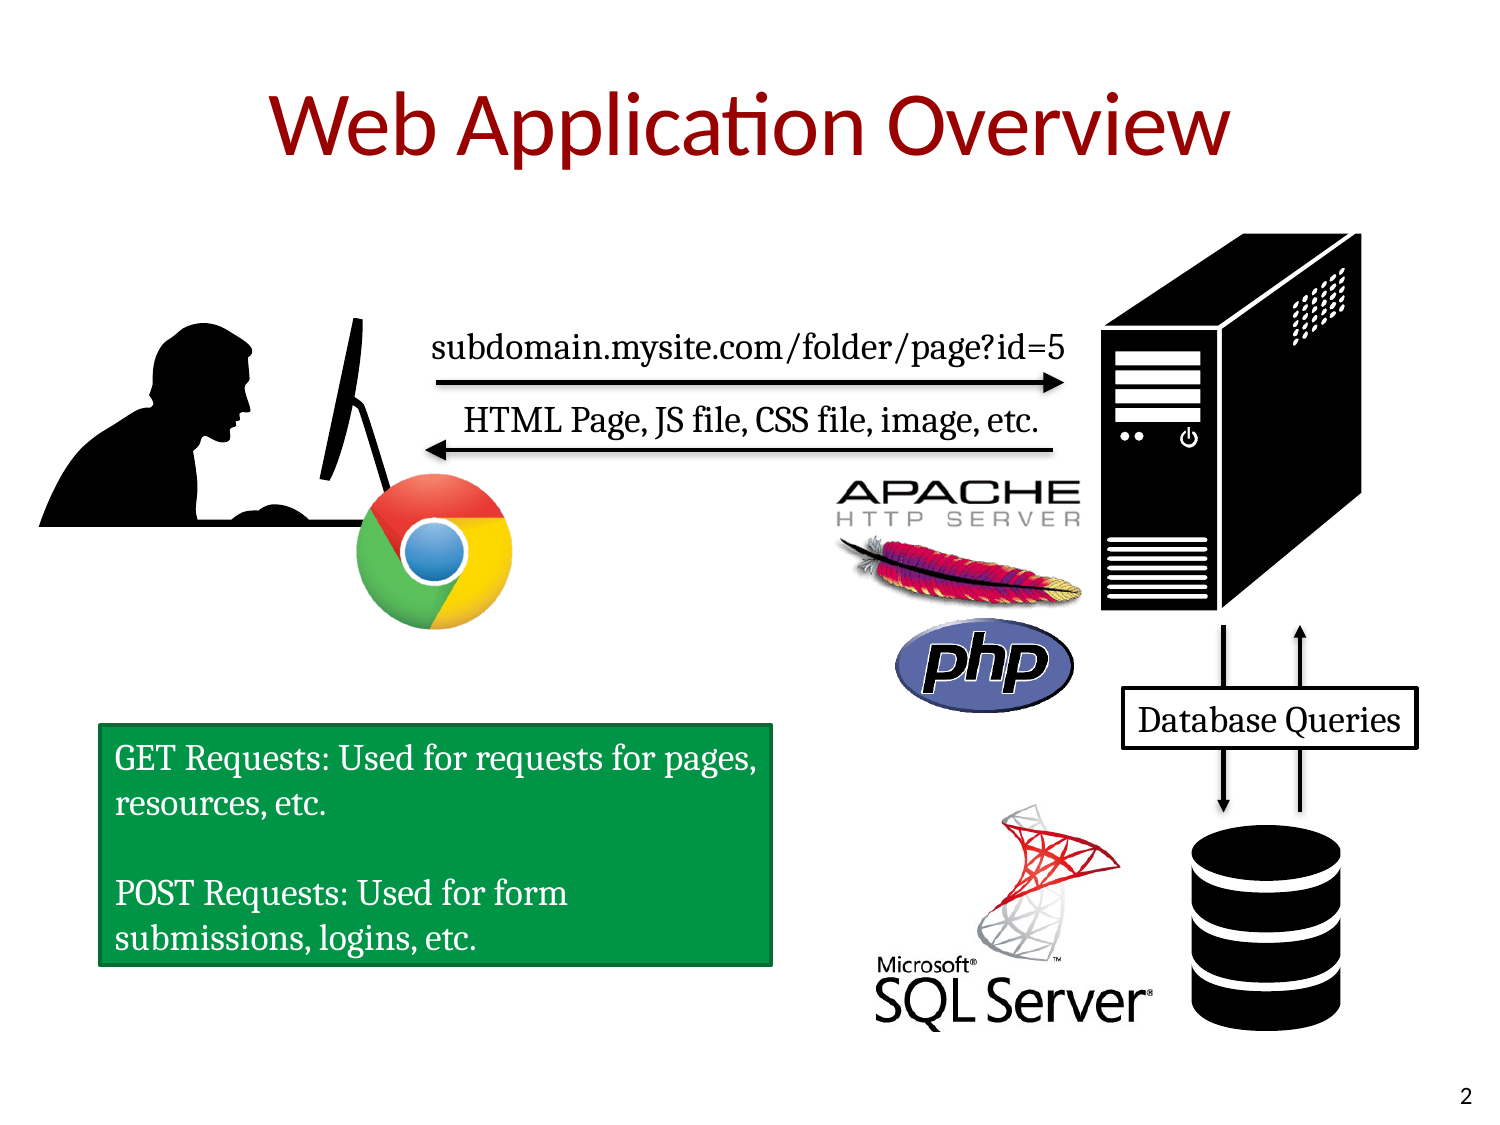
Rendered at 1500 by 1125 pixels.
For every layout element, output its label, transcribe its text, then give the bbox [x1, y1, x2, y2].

picture [37, 318, 522, 640]
text_box Database Queries [1228, 686, 1295, 750]
text_box subdomain.mysite.com/folder/page?id=5 [416, 314, 1081, 375]
text_box GET Requests: Used for requests for pages, resources, etc. POST Requests: Used for form submissions, logins, etc. [98, 723, 773, 967]
text_box HTML Page, JS file, CSS file, image, etc. [448, 391, 1055, 446]
picture [876, 804, 1153, 1032]
picture [1190, 824, 1341, 1032]
text_box Database Queries [1304, 686, 1419, 750]
slide_number 2 [1137, 1065, 1488, 1125]
picture [806, 233, 1363, 713]
title Web Application Overview [75, 24, 1425, 213]
text_box Database Queries [1121, 686, 1219, 750]
